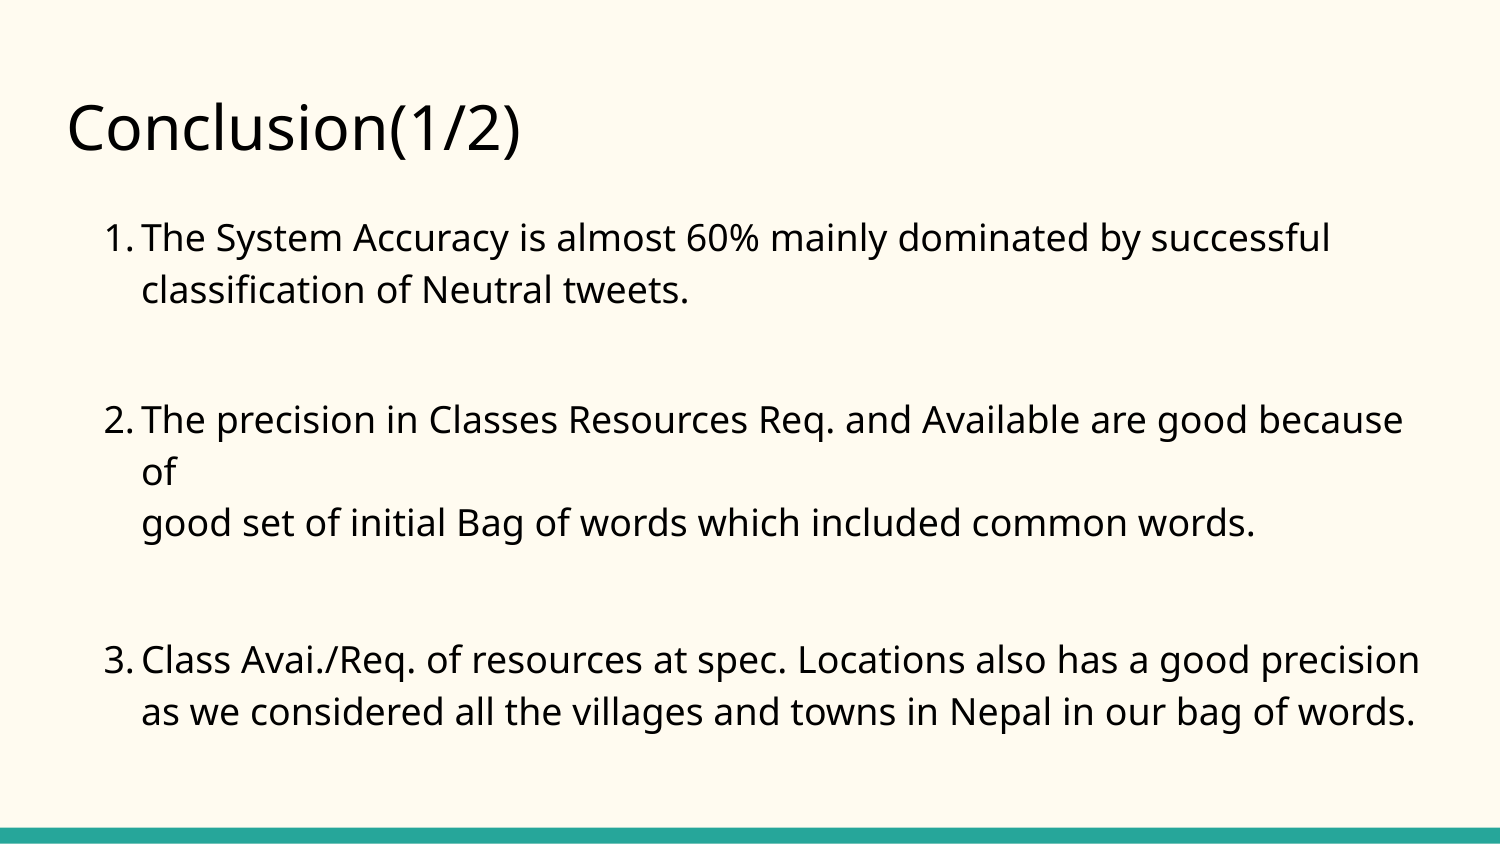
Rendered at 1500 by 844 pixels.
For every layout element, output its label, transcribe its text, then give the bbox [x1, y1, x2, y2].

title Conclusion(1/2) [51, 72, 1449, 174]
list The System Accuracy is almost 60% mainly dominated by successful classification of Neutral tweets. The precision in Classes Resources Req. and Available are good because of good set of initial Bag of words which included common words. Class Avai./Req. of resources at spec. Locations also has a good precision as we considered all the villages and towns in Nepal in our bag of words. [51, 192, 1449, 750]
